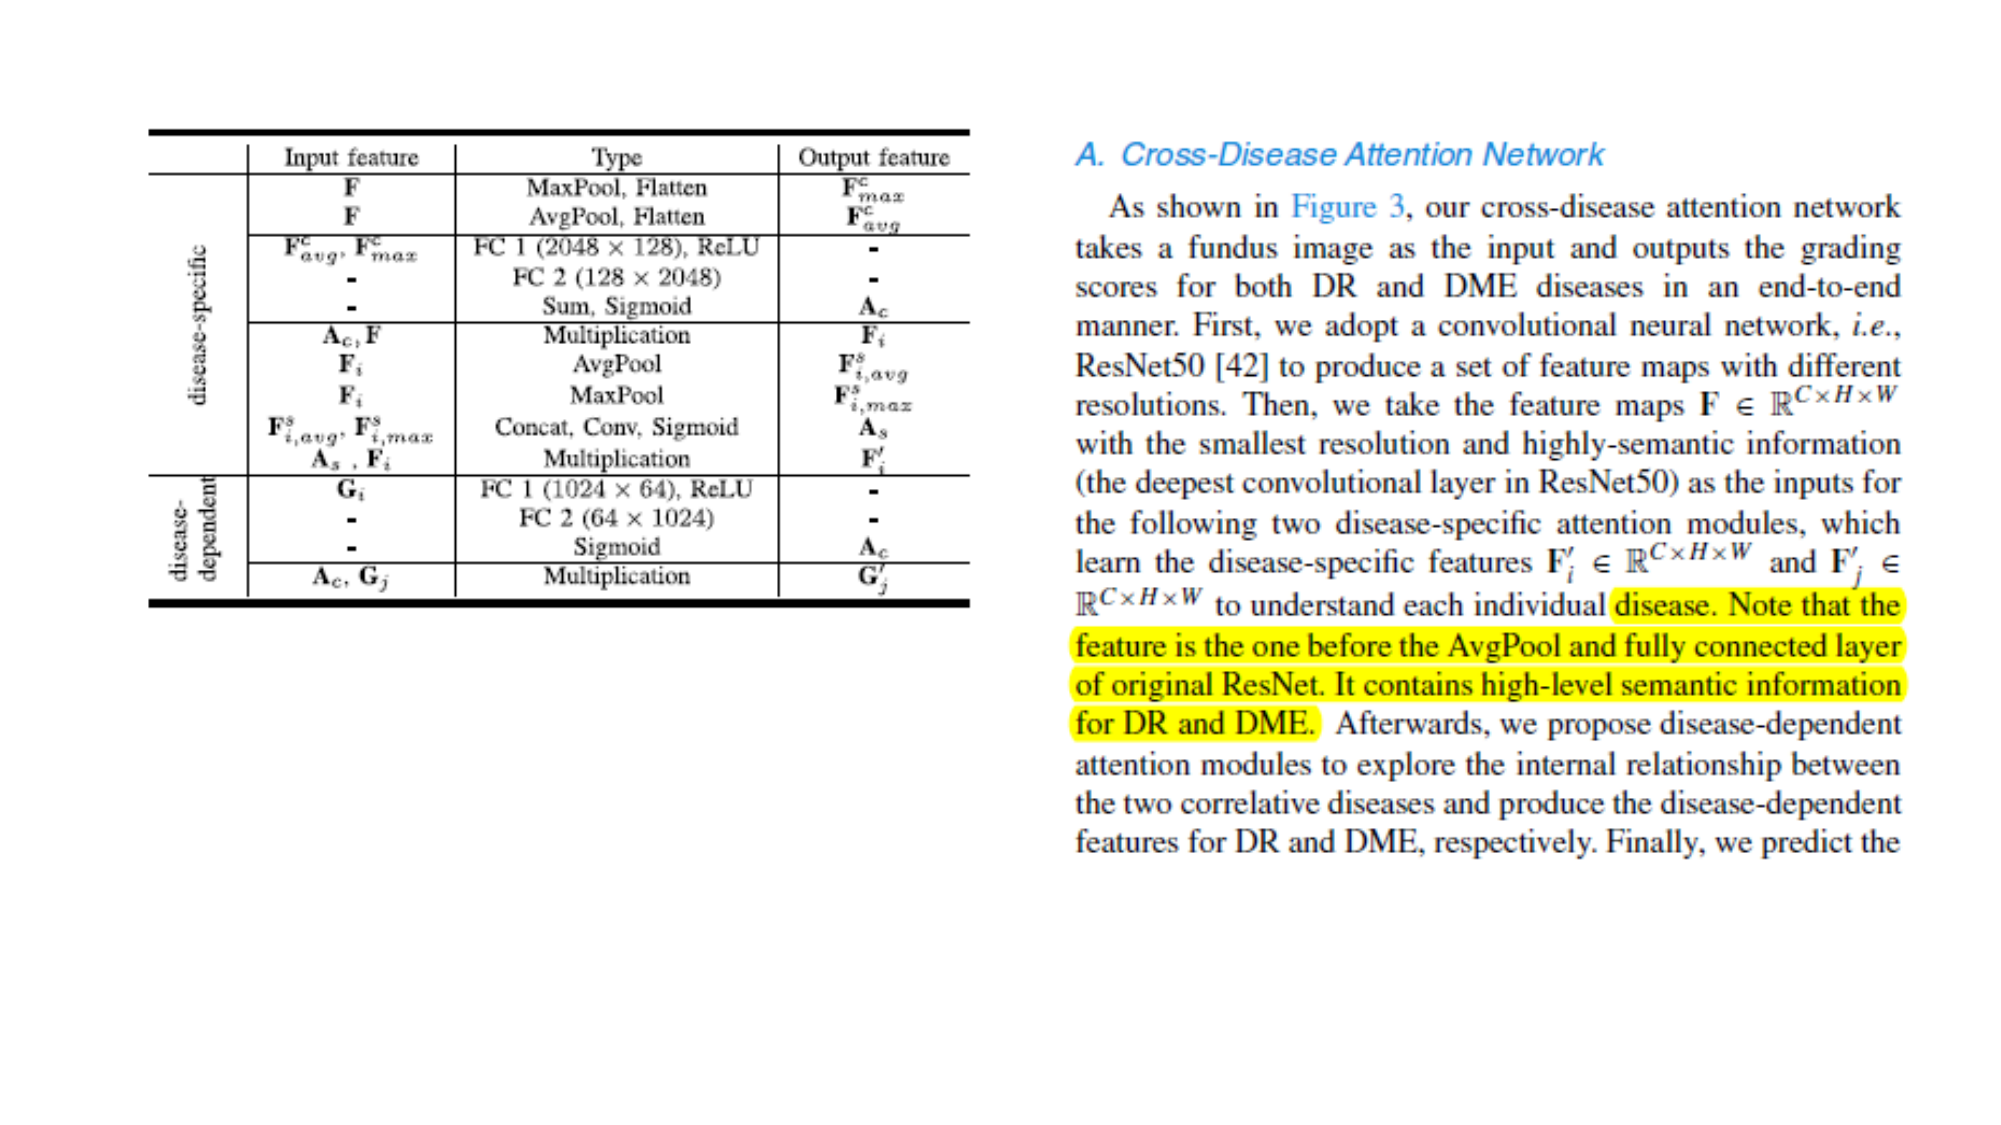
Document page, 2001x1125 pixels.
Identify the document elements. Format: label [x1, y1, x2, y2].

picture [123, 108, 1001, 652]
picture [1053, 108, 1933, 881]
